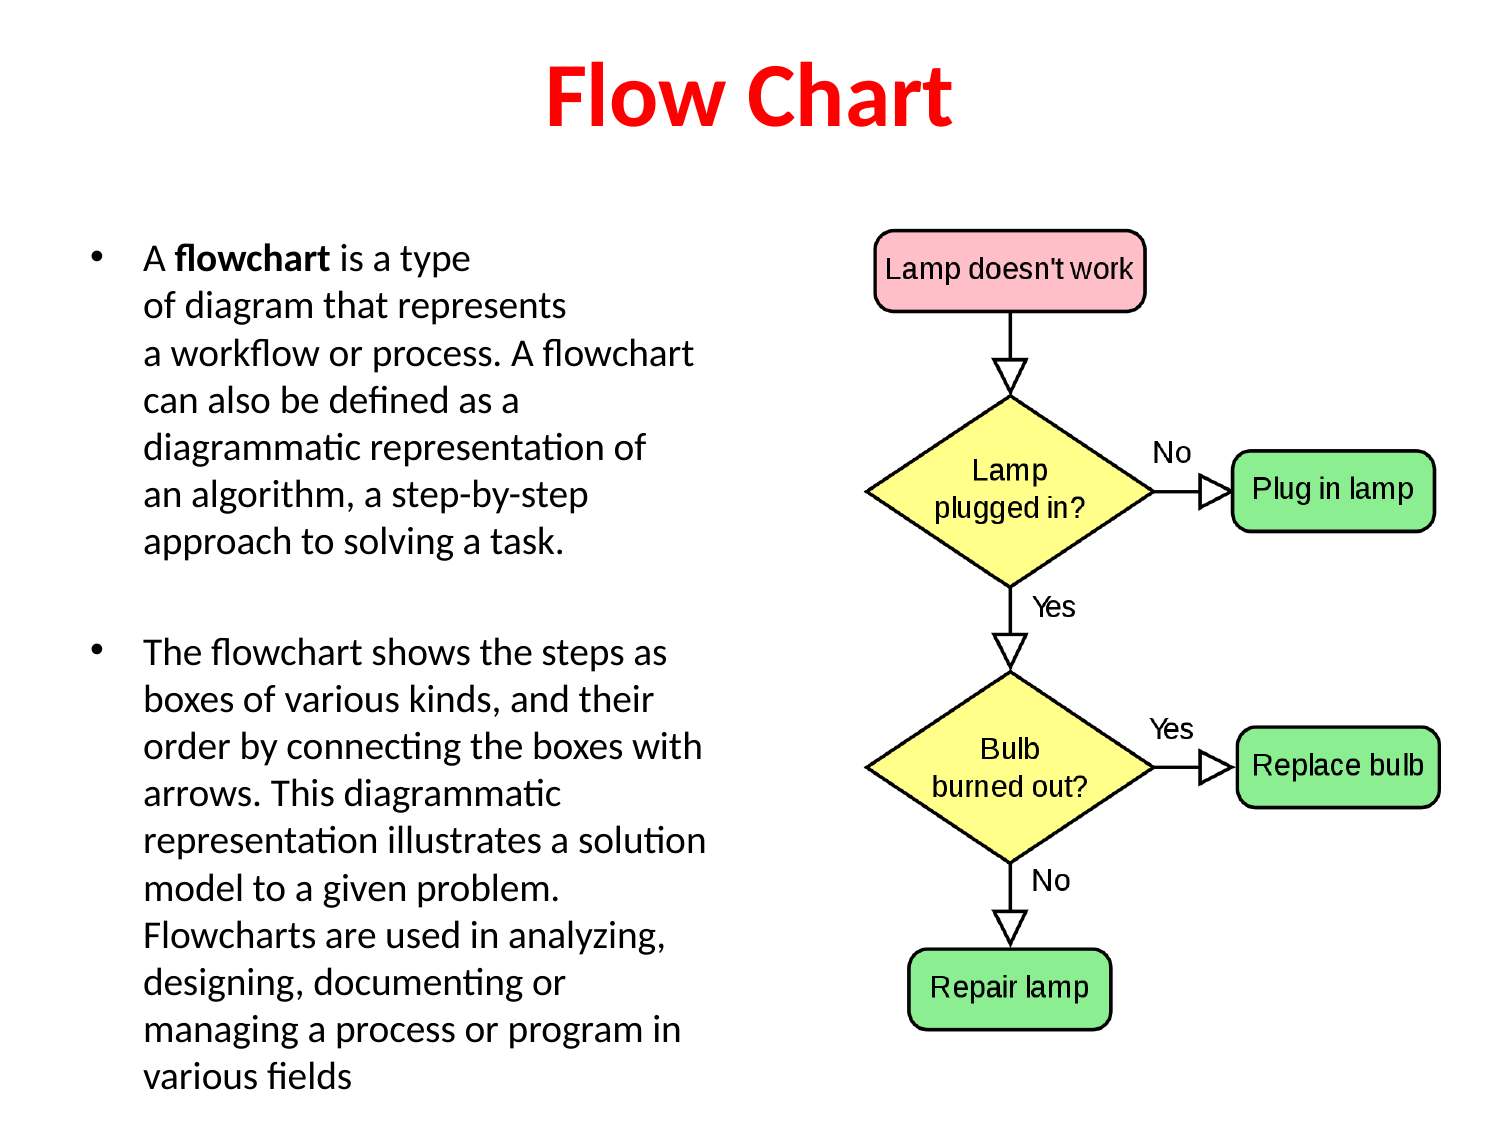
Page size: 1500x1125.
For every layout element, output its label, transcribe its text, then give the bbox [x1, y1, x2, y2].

list A flowchart is a type of diagram that represents a workflow or process. A flowchart can also be defined as a diagrammatic representation of an algorithm, a step-by-step approach to solving a task. The flowchart shows the steps as boxes of various kinds, and their order by connecting the boxes with arrows. This diagrammatic representation illustrates a solution model to a given problem. Flowcharts are used in analyzing, designing, documenting or managing a process or program in various fields [75, 224, 738, 1125]
title Flow Chart [99, 24, 1400, 155]
picture [849, 212, 1451, 1051]
